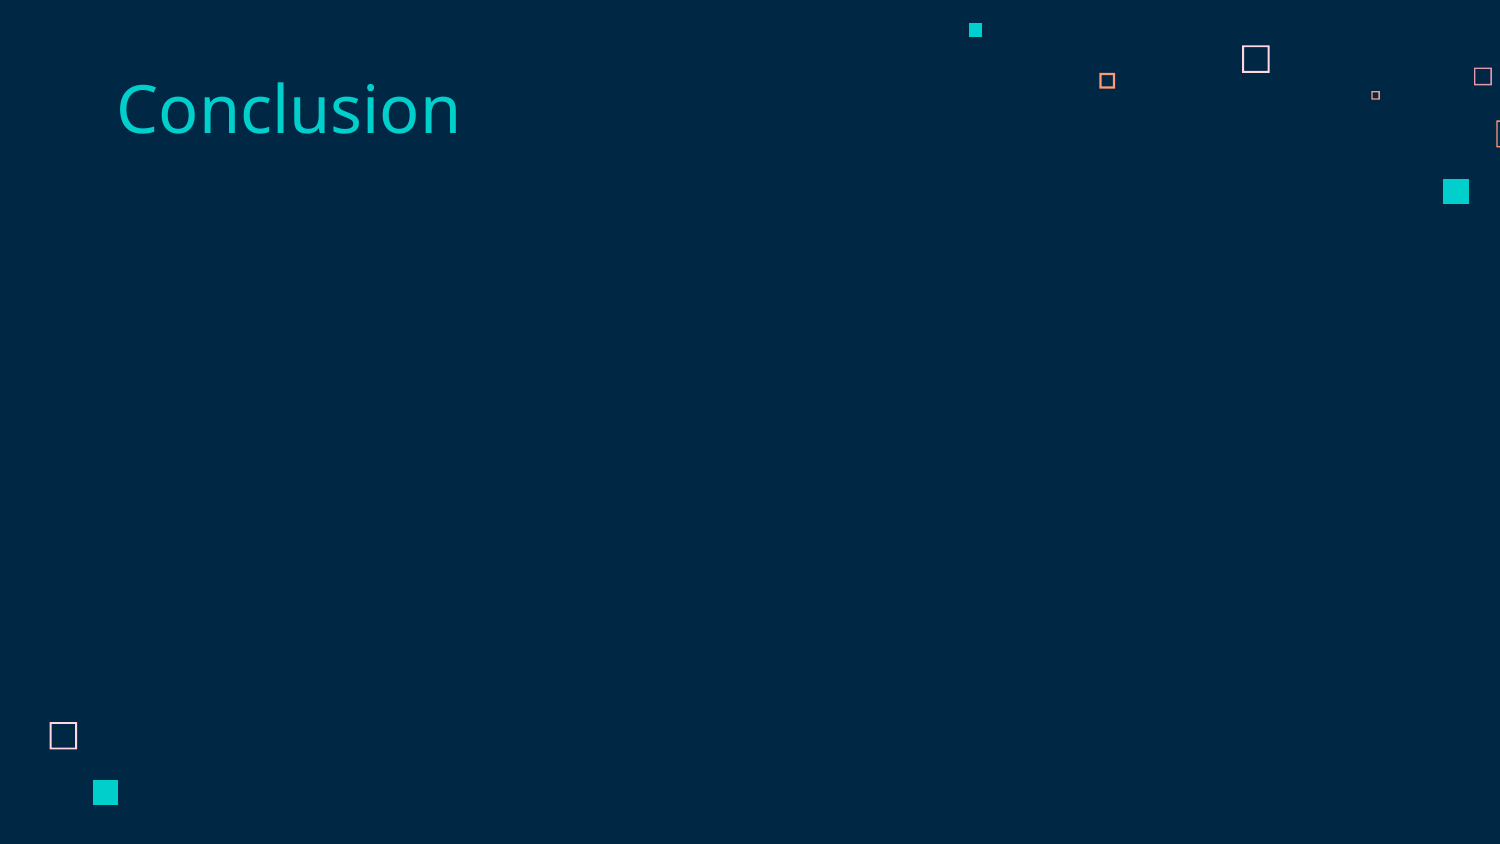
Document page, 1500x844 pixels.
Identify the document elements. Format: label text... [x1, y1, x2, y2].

title Conclusion [101, 67, 878, 163]
